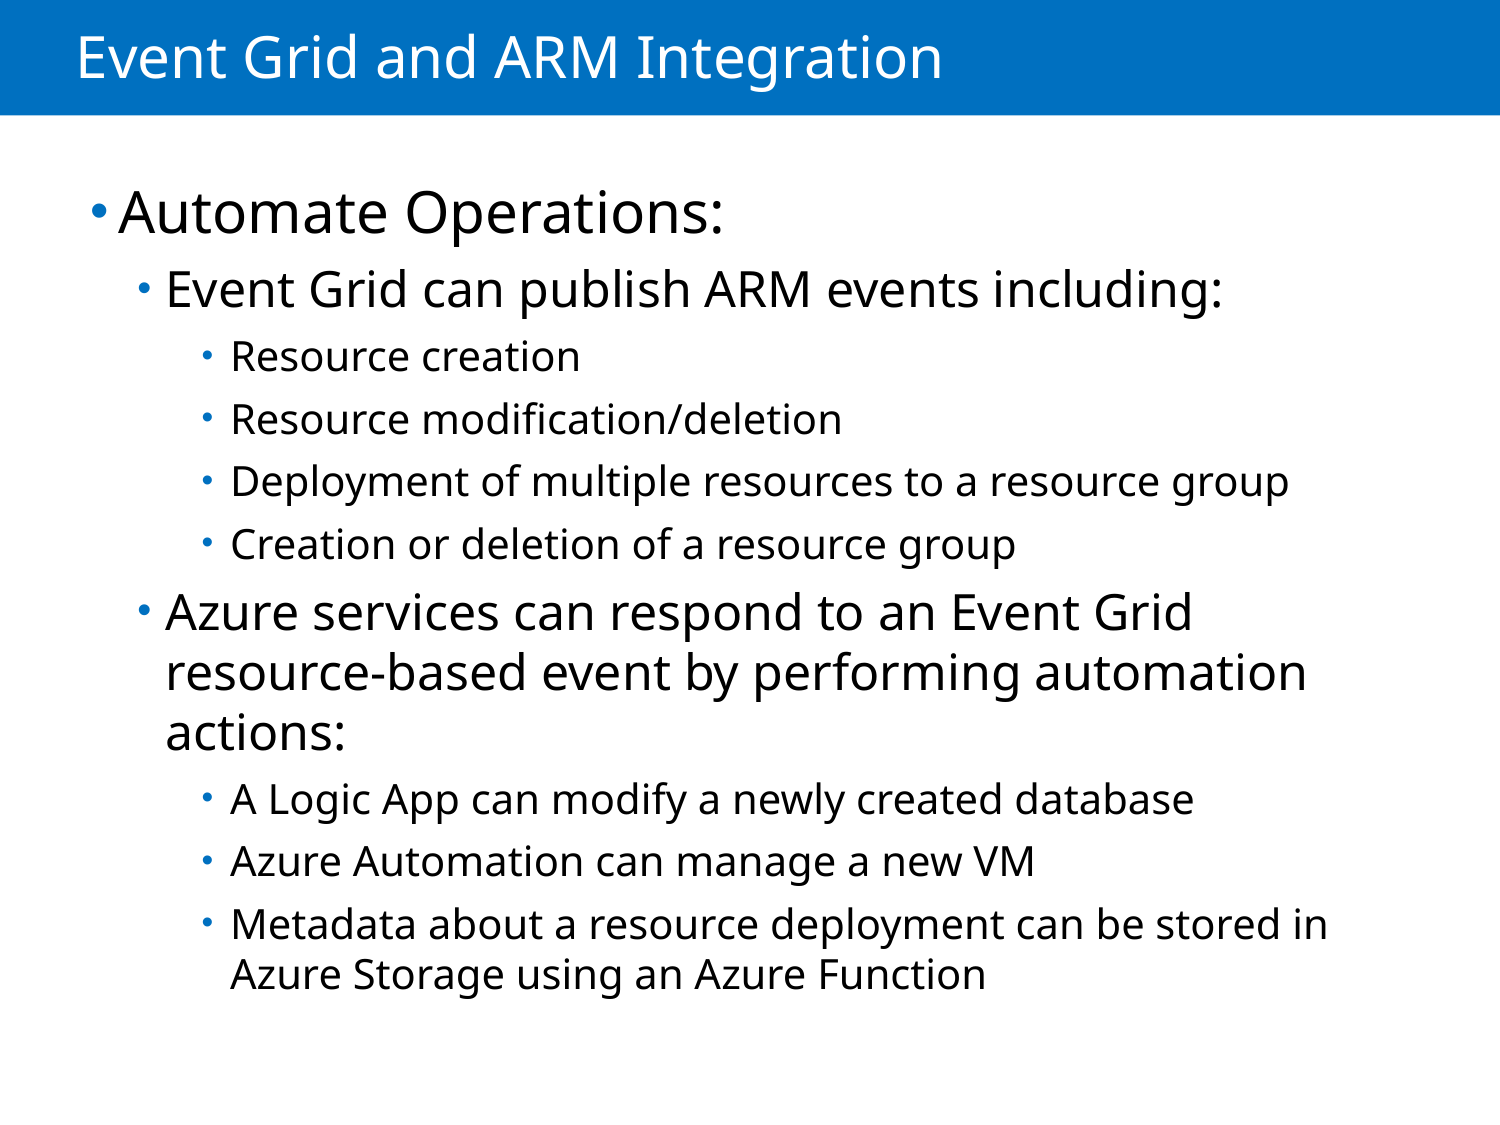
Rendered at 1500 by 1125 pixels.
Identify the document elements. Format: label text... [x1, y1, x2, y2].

title Event Grid and ARM Integration [75, 0, 1351, 122]
text_box Automate Operations: Event Grid can publish ARM events including: Resource creation Resource modification/deletion Deployment of multiple resources to a resource group Creation or deletion of a resource group Azure services can respond to an Event Grid resource-based event by performing automation actions: A Logic App can modify a newly created database Azure Automation can manage a new VM Metadata about a resource deployment can be stored in Azure Storage using an Azure Function [75, 167, 1408, 1012]
